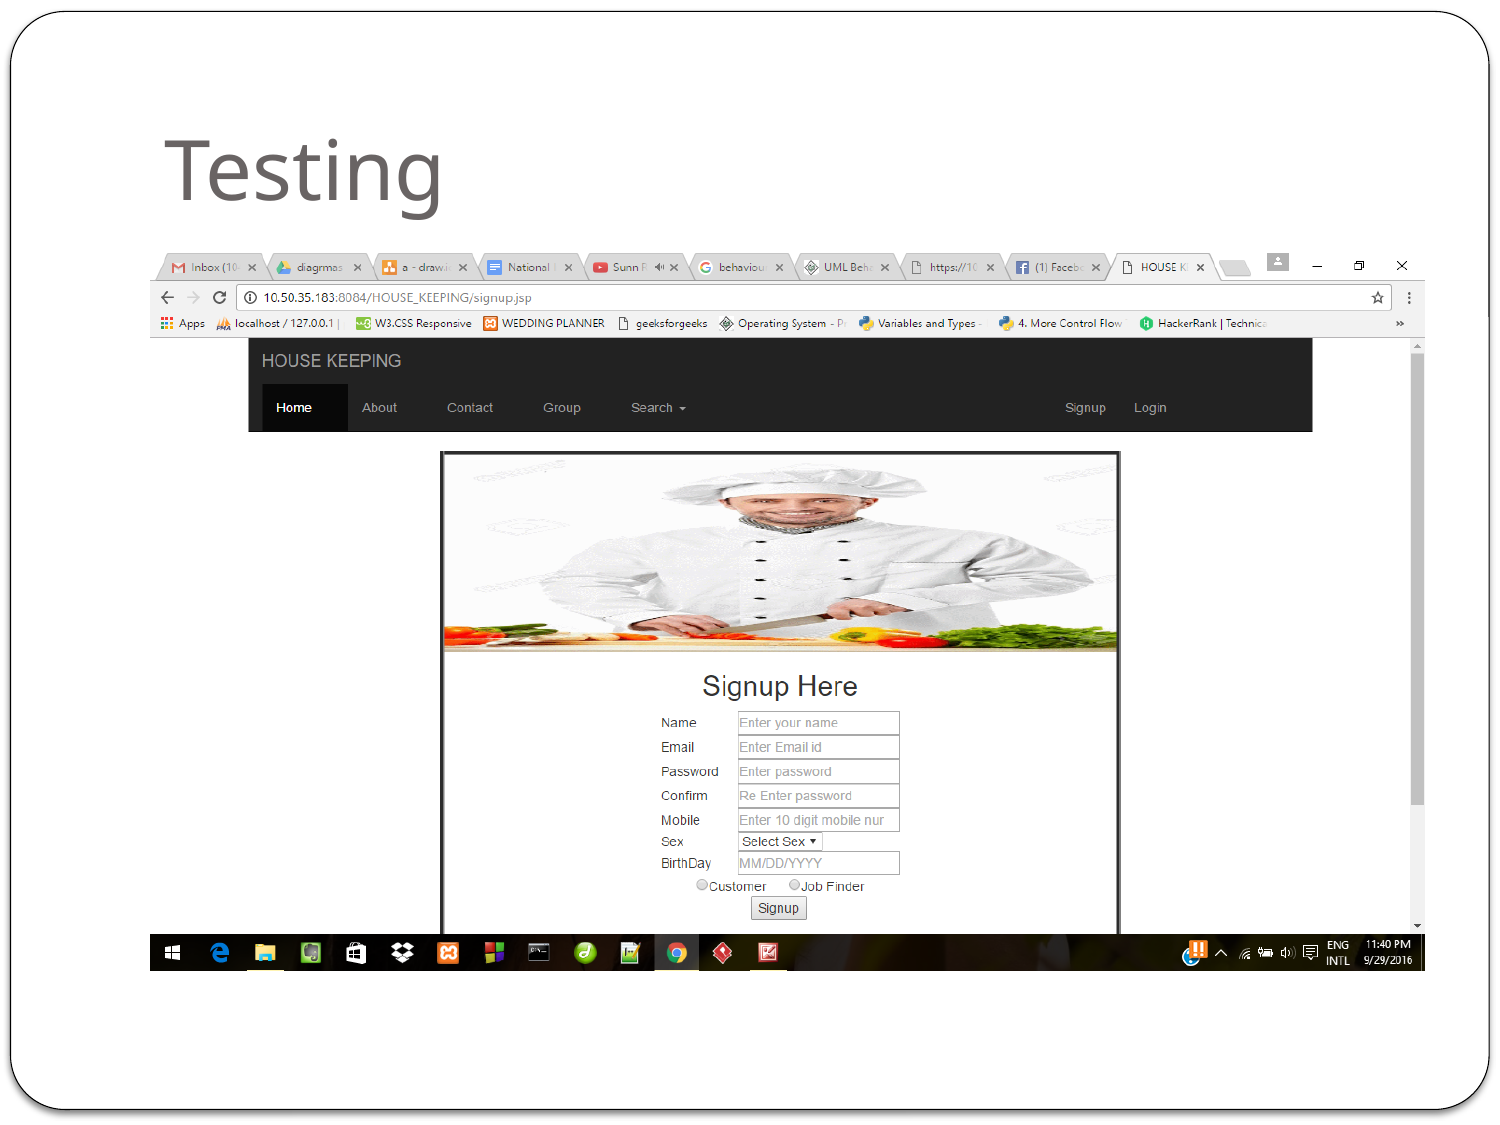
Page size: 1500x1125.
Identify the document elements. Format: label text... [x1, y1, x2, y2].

title Testing [150, 45, 1425, 233]
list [149, 253, 1426, 972]
